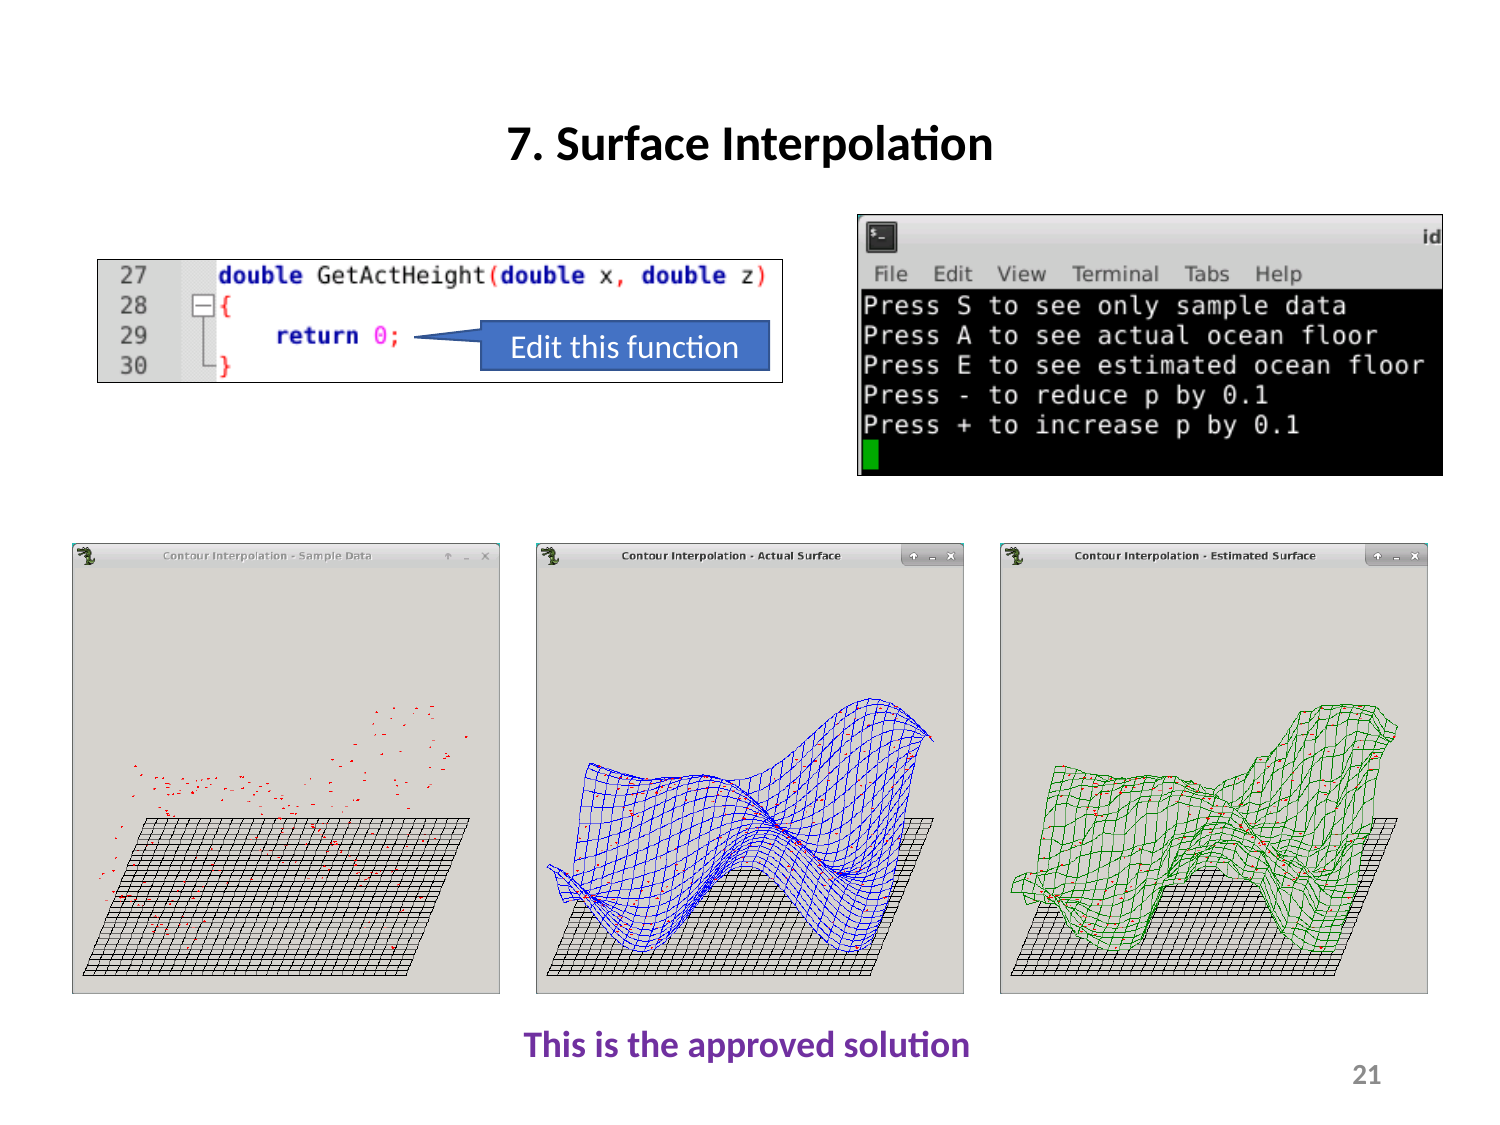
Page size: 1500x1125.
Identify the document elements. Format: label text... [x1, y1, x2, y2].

slide_number 21 [1059, 1042, 1397, 1103]
picture [96, 259, 783, 383]
picture [72, 543, 500, 994]
picture [536, 543, 964, 994]
text_box This is the approved solution [508, 1012, 992, 1073]
text_box 7. Surface Interpolation [350, 103, 1150, 178]
picture [857, 214, 1443, 476]
picture [1000, 543, 1428, 994]
